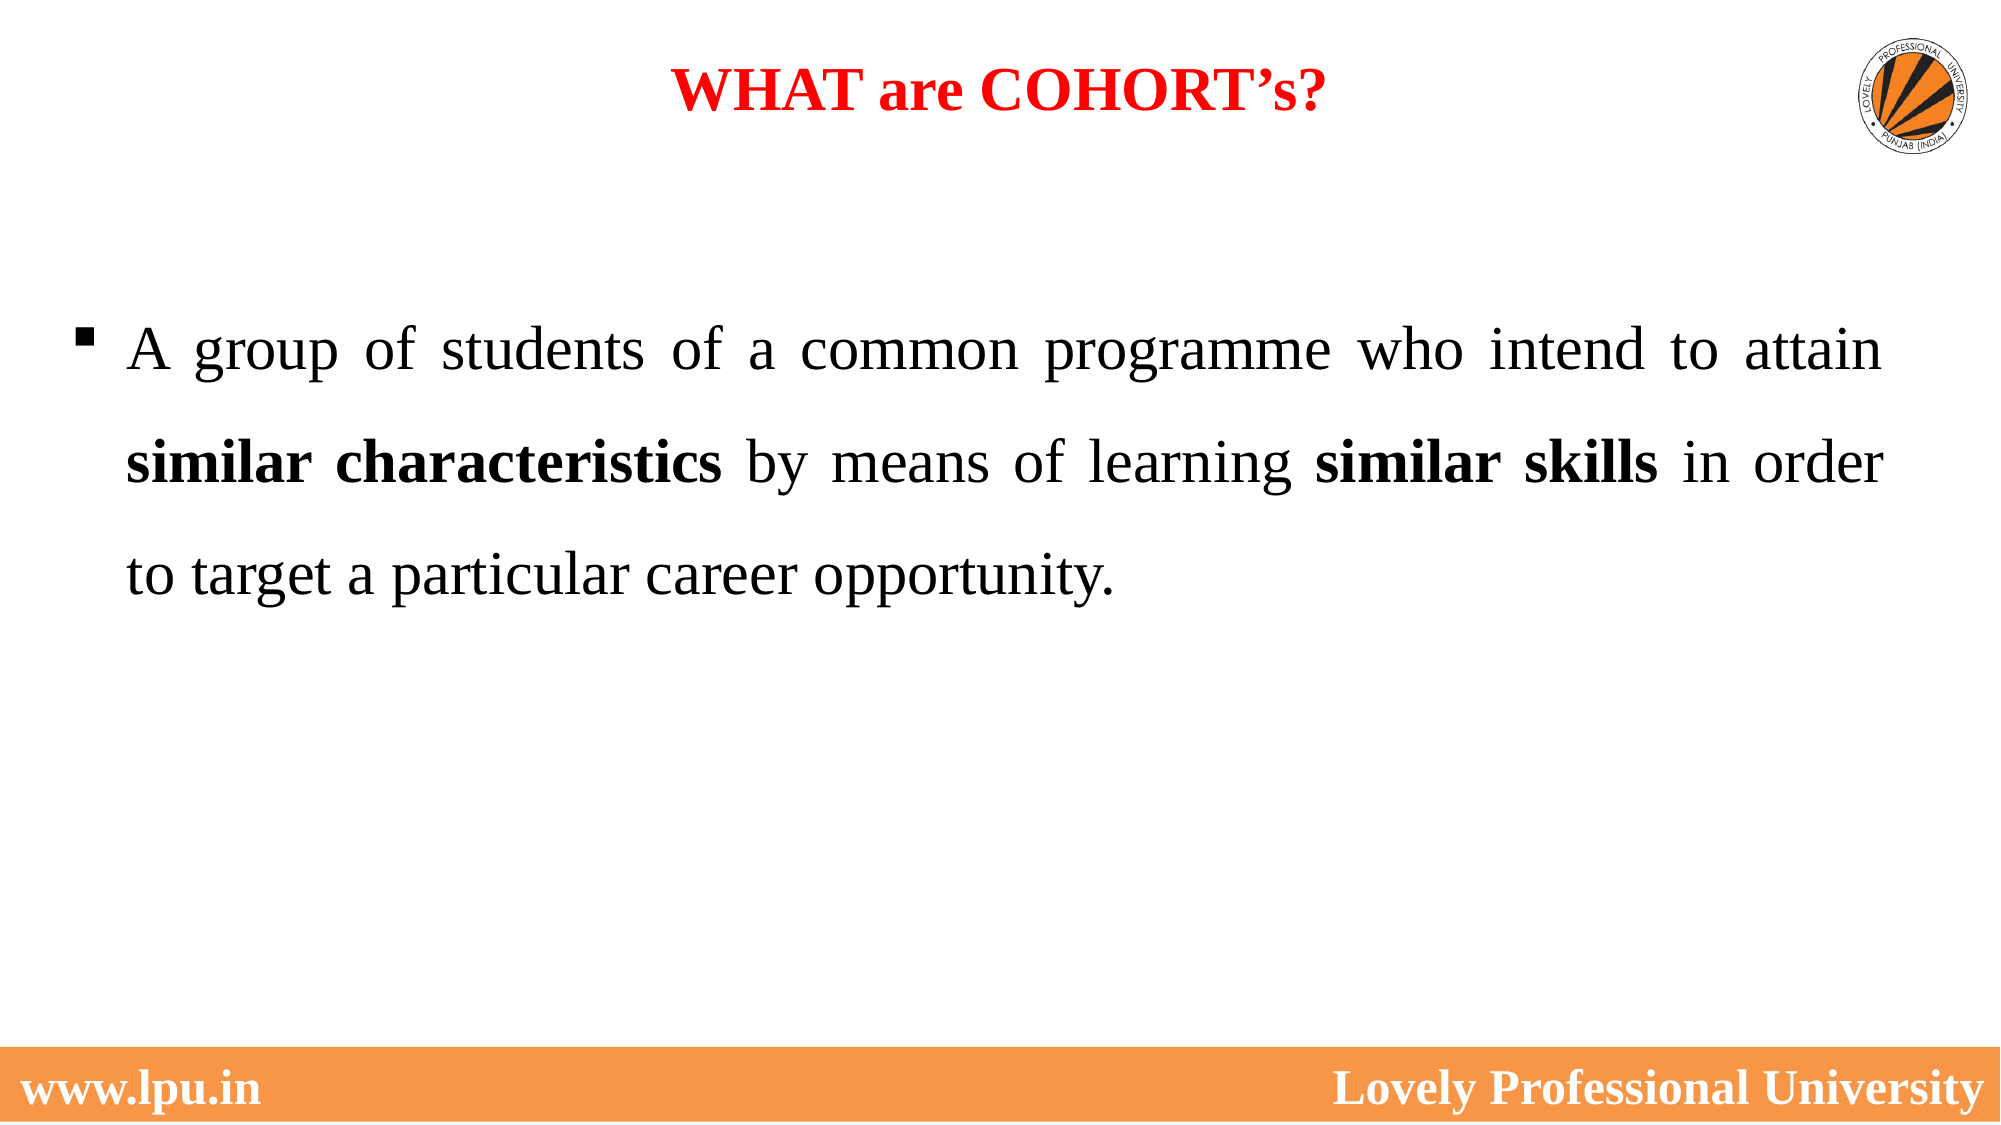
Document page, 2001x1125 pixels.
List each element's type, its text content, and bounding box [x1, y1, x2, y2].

picture [1857, 38, 1969, 155]
list A group of students of a common programme who intend to attain similar characteristics by means of learning similar skills in order to target a particular career opportunity. [36, 262, 1900, 1005]
title WHAT are COHORT’s? [0, 5, 2000, 167]
slide_number 8 [1433, 1042, 1900, 1046]
text_box www.lpu.in Lovely Professional University [0, 1046, 2000, 1122]
